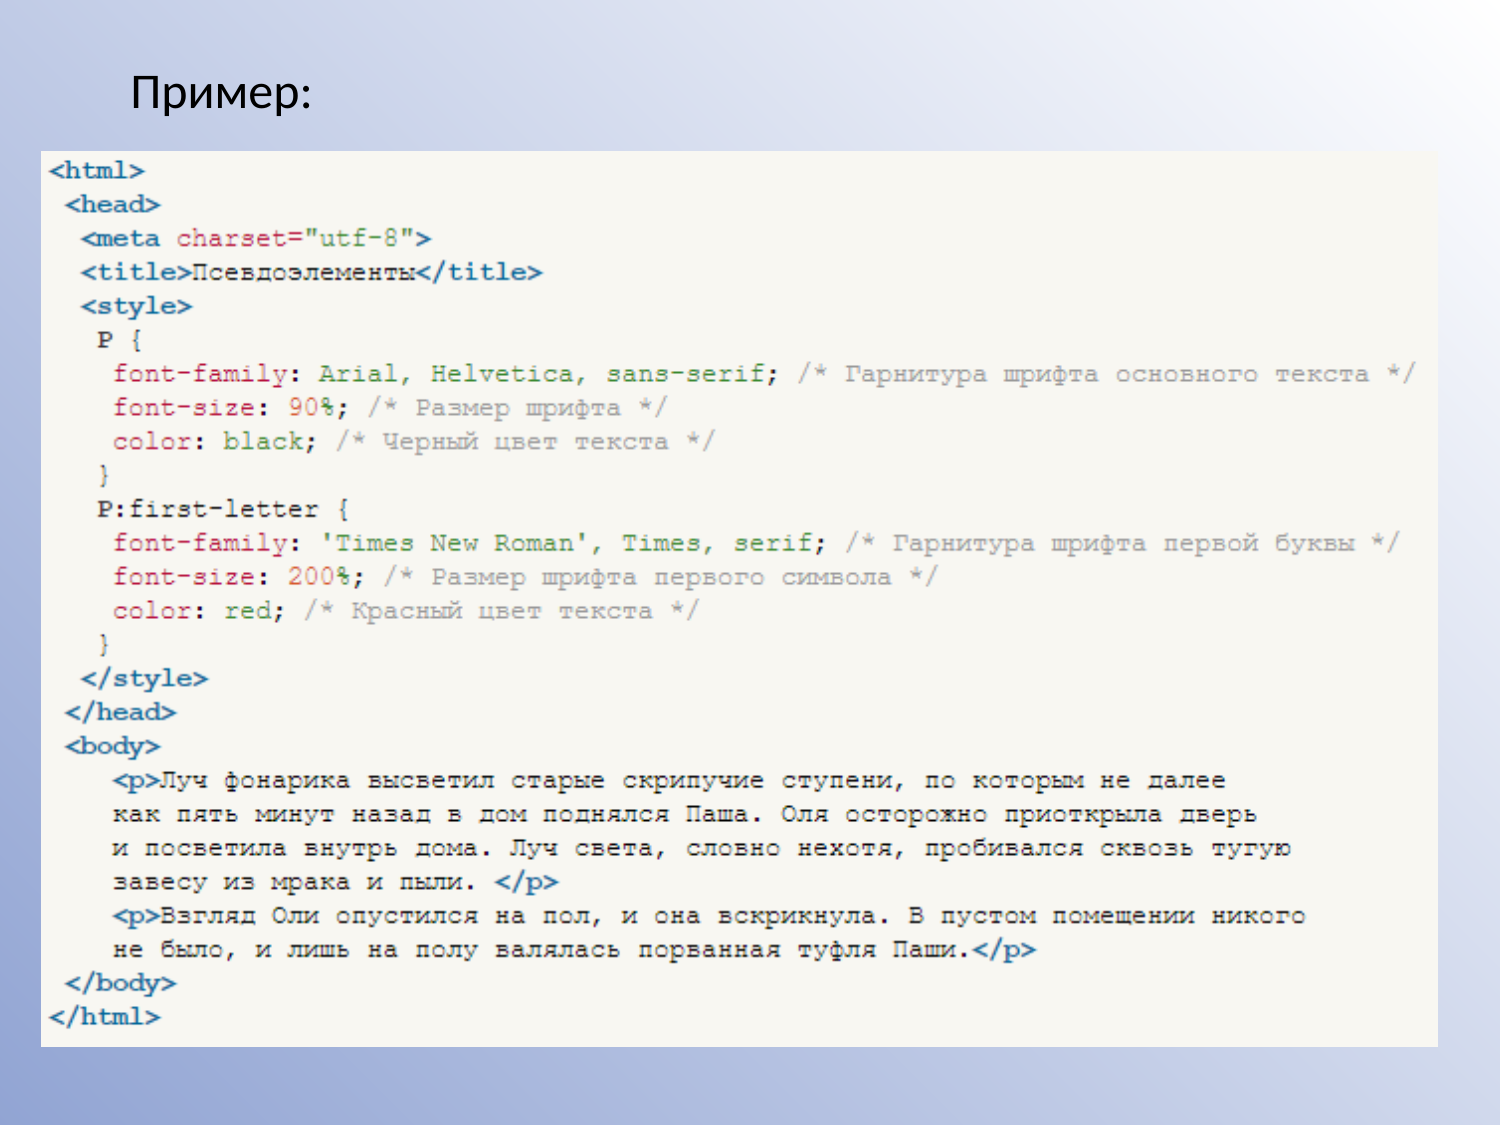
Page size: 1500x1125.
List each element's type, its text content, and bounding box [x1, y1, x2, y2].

text_box Пример: [115, 50, 329, 126]
picture [41, 151, 1439, 1048]
